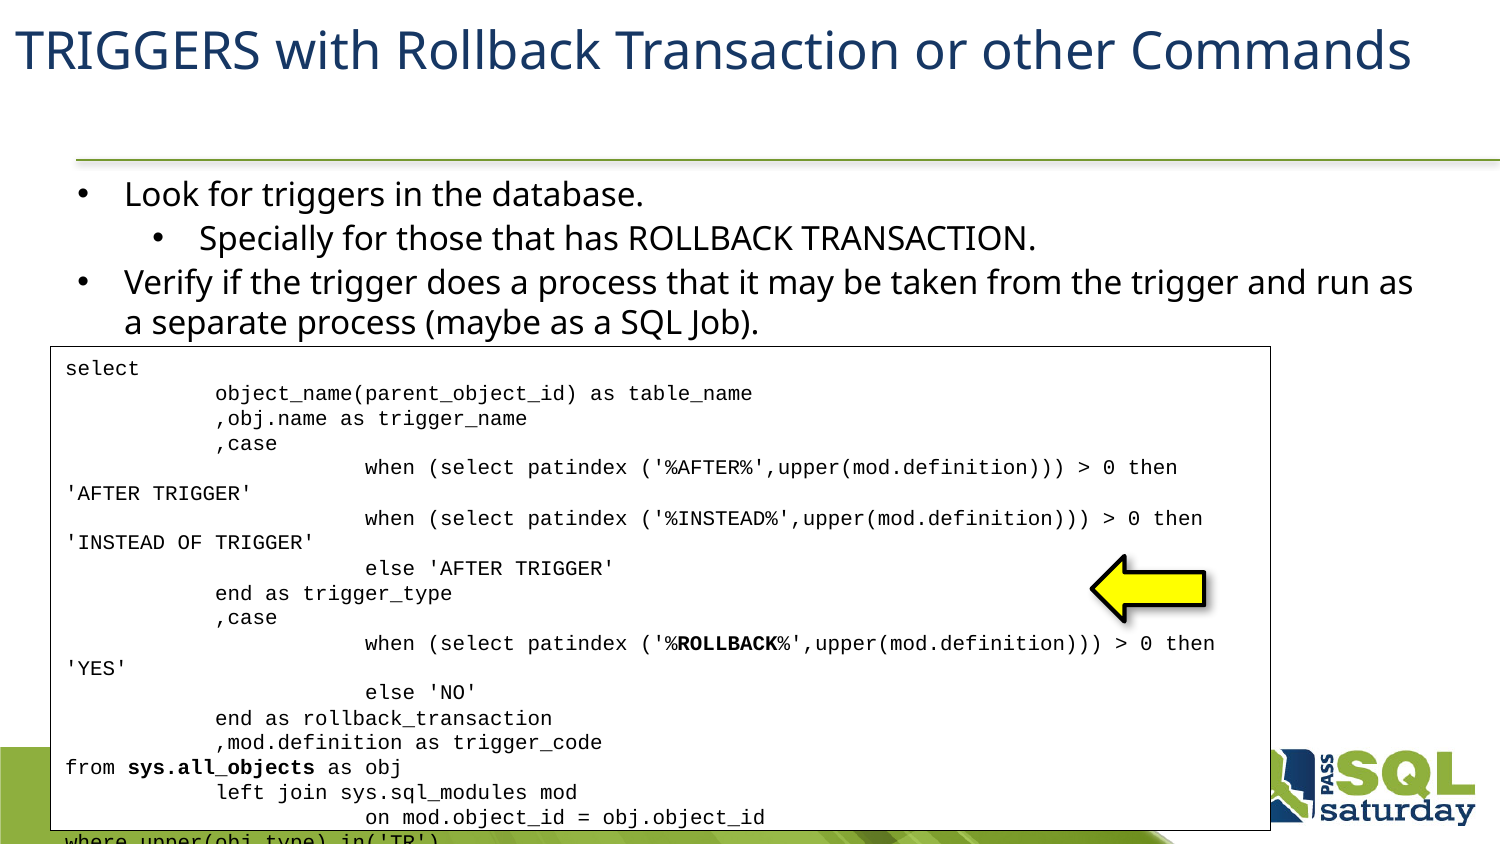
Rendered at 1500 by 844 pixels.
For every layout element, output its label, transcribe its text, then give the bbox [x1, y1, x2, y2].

title TRIGGERS with Rollback Transaction or other Commands [0, 9, 1500, 89]
picture [0, 727, 1500, 844]
text_box select object_name(parent_object_id) as table_name ,obj.name as trigger_name ,case when (select patindex ('%AFTER%',upper(mod.definition))) > 0 then 'AFTER TRIGGER' when (select patindex ('%INSTEAD%',upper(mod.definition))) > 0 then 'INSTEAD OF TRIGGER' else 'AFTER TRIGGER' end as trigger_type ,case when (select patindex ('%ROLLBACK%',upper(mod.definition))) > 0 then 'YES' else 'NO' end as rollback_transaction ,mod.definition as trigger_code from sys.all_objects as obj left join sys.sql_modules mod on mod.object_id = obj.object_id where upper(obj.type) in('TR') order by object_name(parent_object_id),obj.name [50, 346, 1271, 831]
text_box [1089, 554, 1207, 624]
text_box Look for triggers in the database. Specially for those that has ROLLBACK TRANSACTION. Verify if the trigger does a process that it may be taken from the trigger and run as a separate process (maybe as a SQL Job). [62, 165, 1438, 349]
